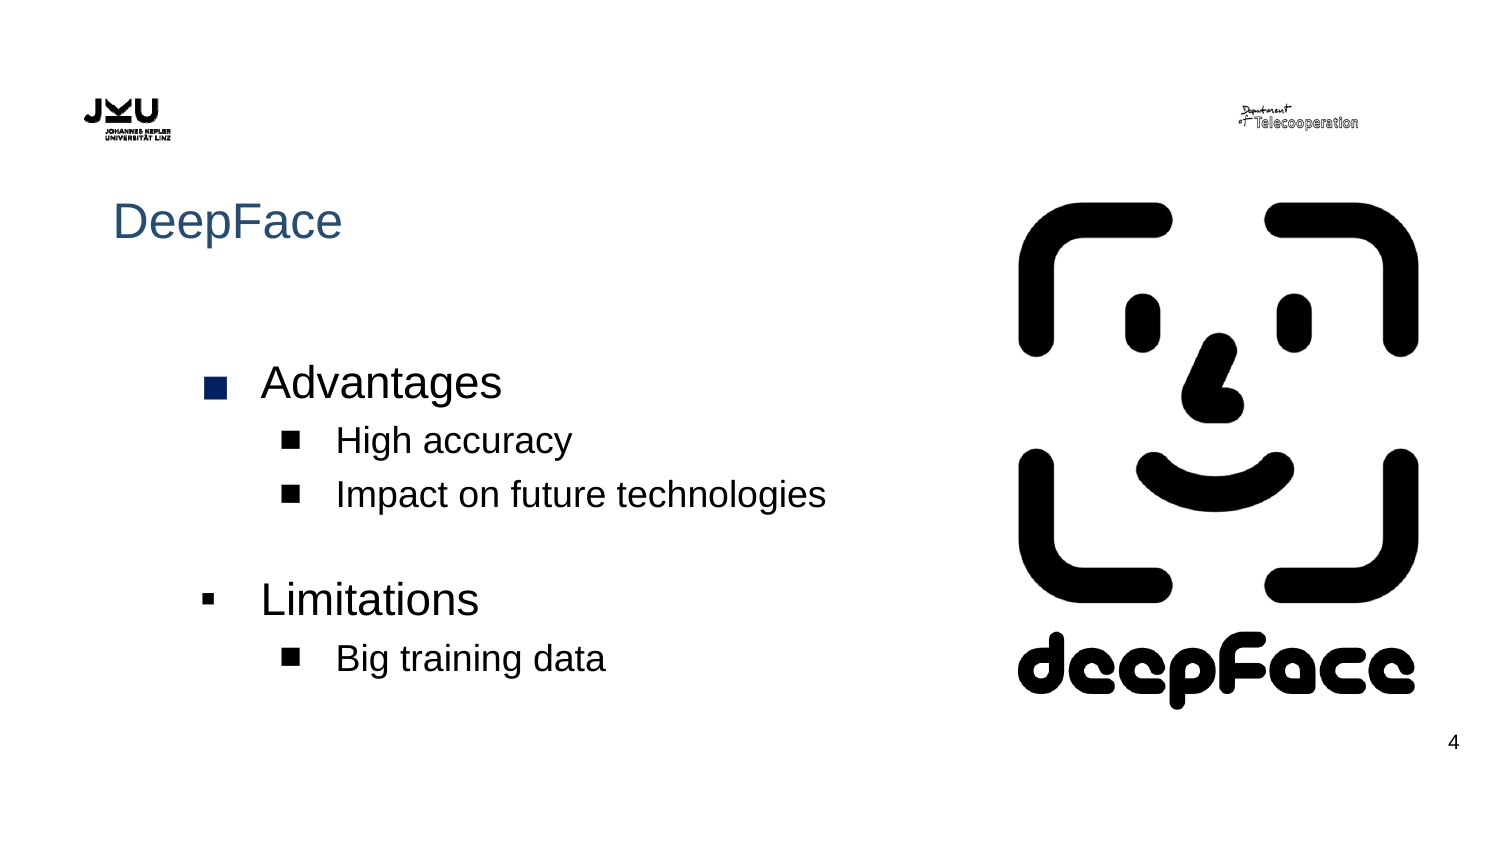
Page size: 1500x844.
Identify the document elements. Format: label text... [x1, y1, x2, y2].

text_box Advantages High accuracy Impact on future technologies Limitations Big training data [110, 303, 992, 679]
slide_number ‹#› [1443, 728, 1482, 844]
picture [1238, 103, 1358, 131]
title DeepFace [110, 186, 996, 303]
picture [82, 97, 172, 142]
picture [997, 186, 1445, 723]
